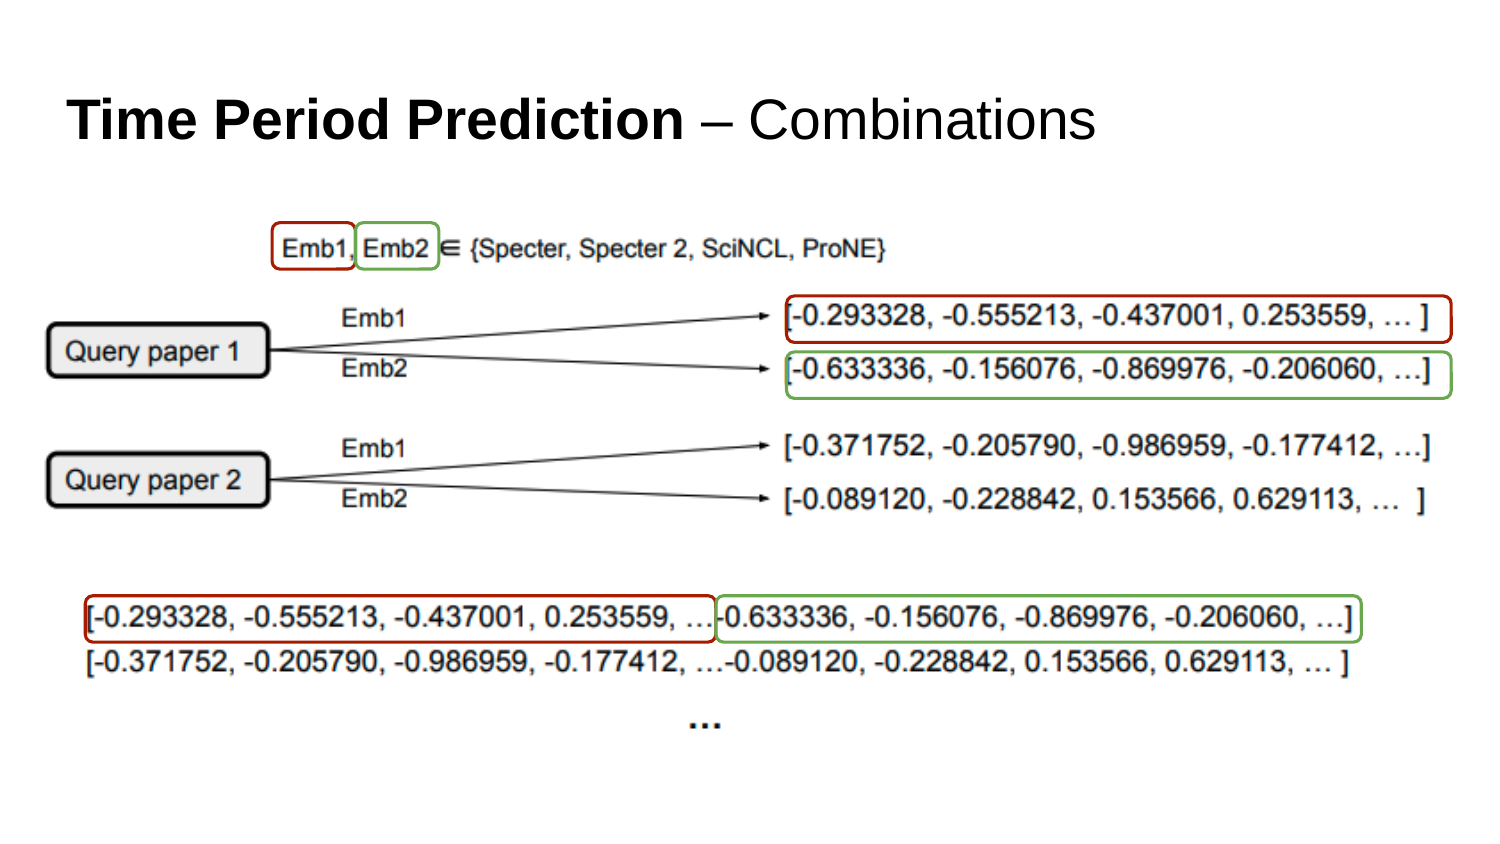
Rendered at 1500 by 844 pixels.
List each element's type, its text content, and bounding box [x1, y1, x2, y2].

title Time Period Prediction – Combinations [51, 72, 1449, 167]
picture [37, 204, 1463, 786]
